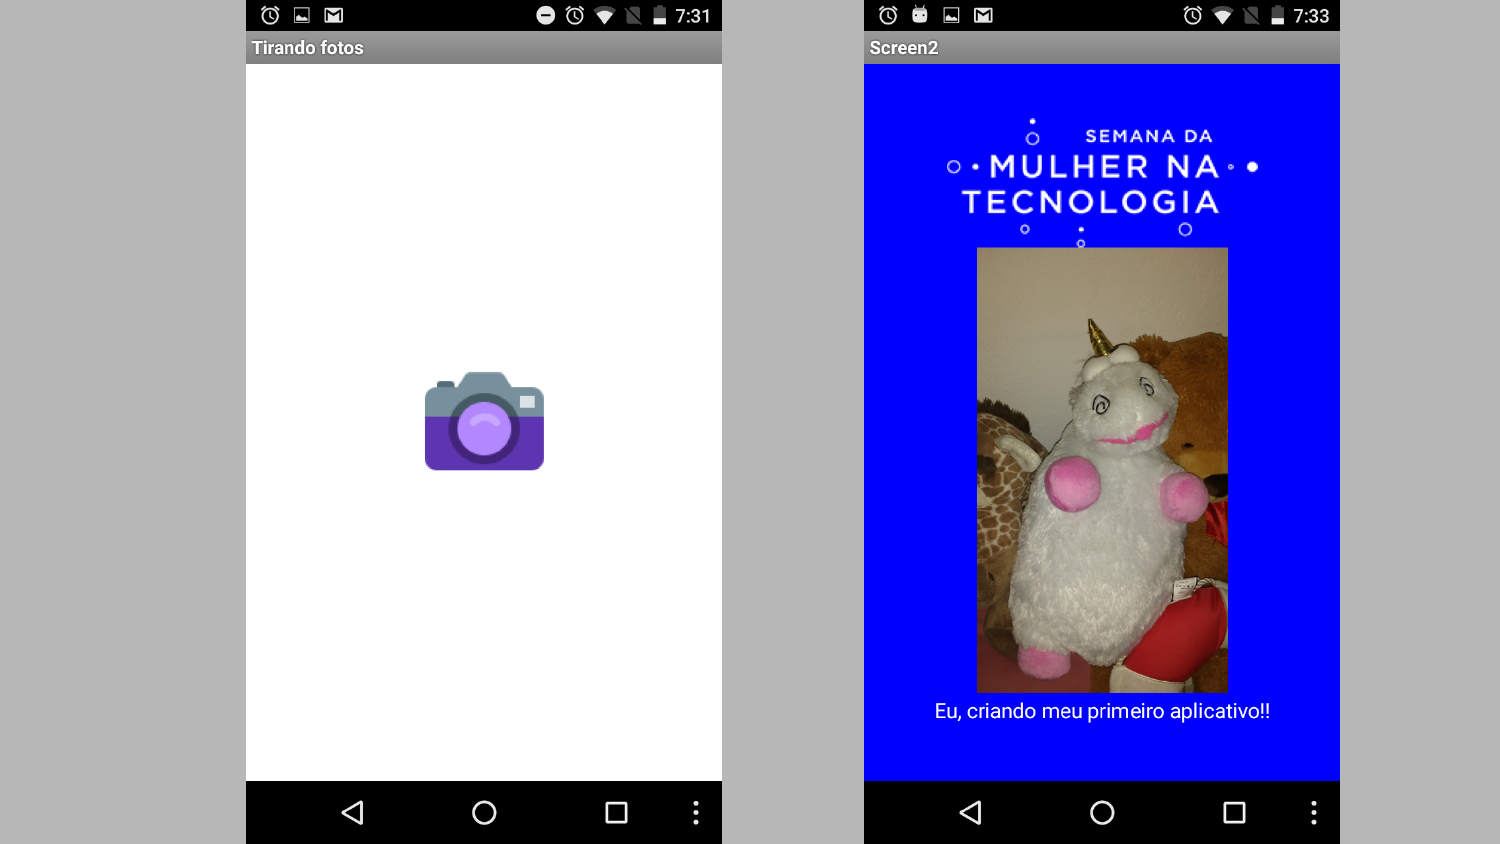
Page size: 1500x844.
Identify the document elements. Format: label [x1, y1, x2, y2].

picture [246, 0, 722, 844]
picture [864, 0, 1340, 844]
